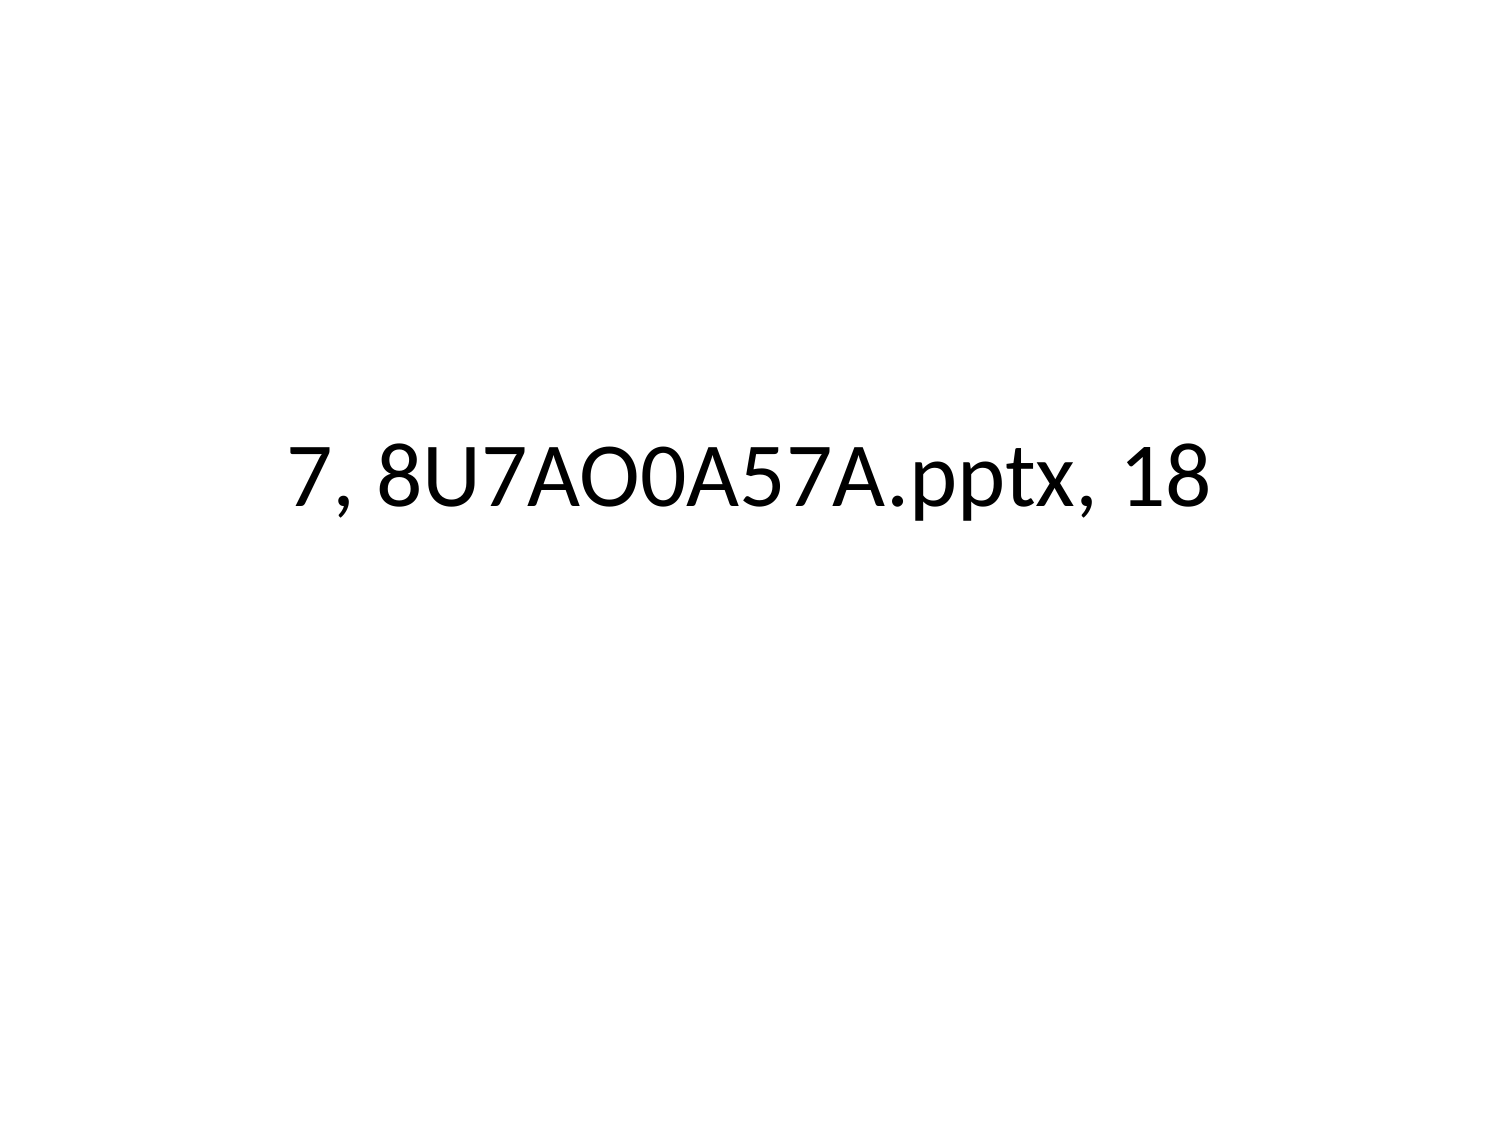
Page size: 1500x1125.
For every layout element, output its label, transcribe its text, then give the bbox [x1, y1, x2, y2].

title 7, 8U7AO0A57A.pptx, 18 [112, 349, 1388, 591]
